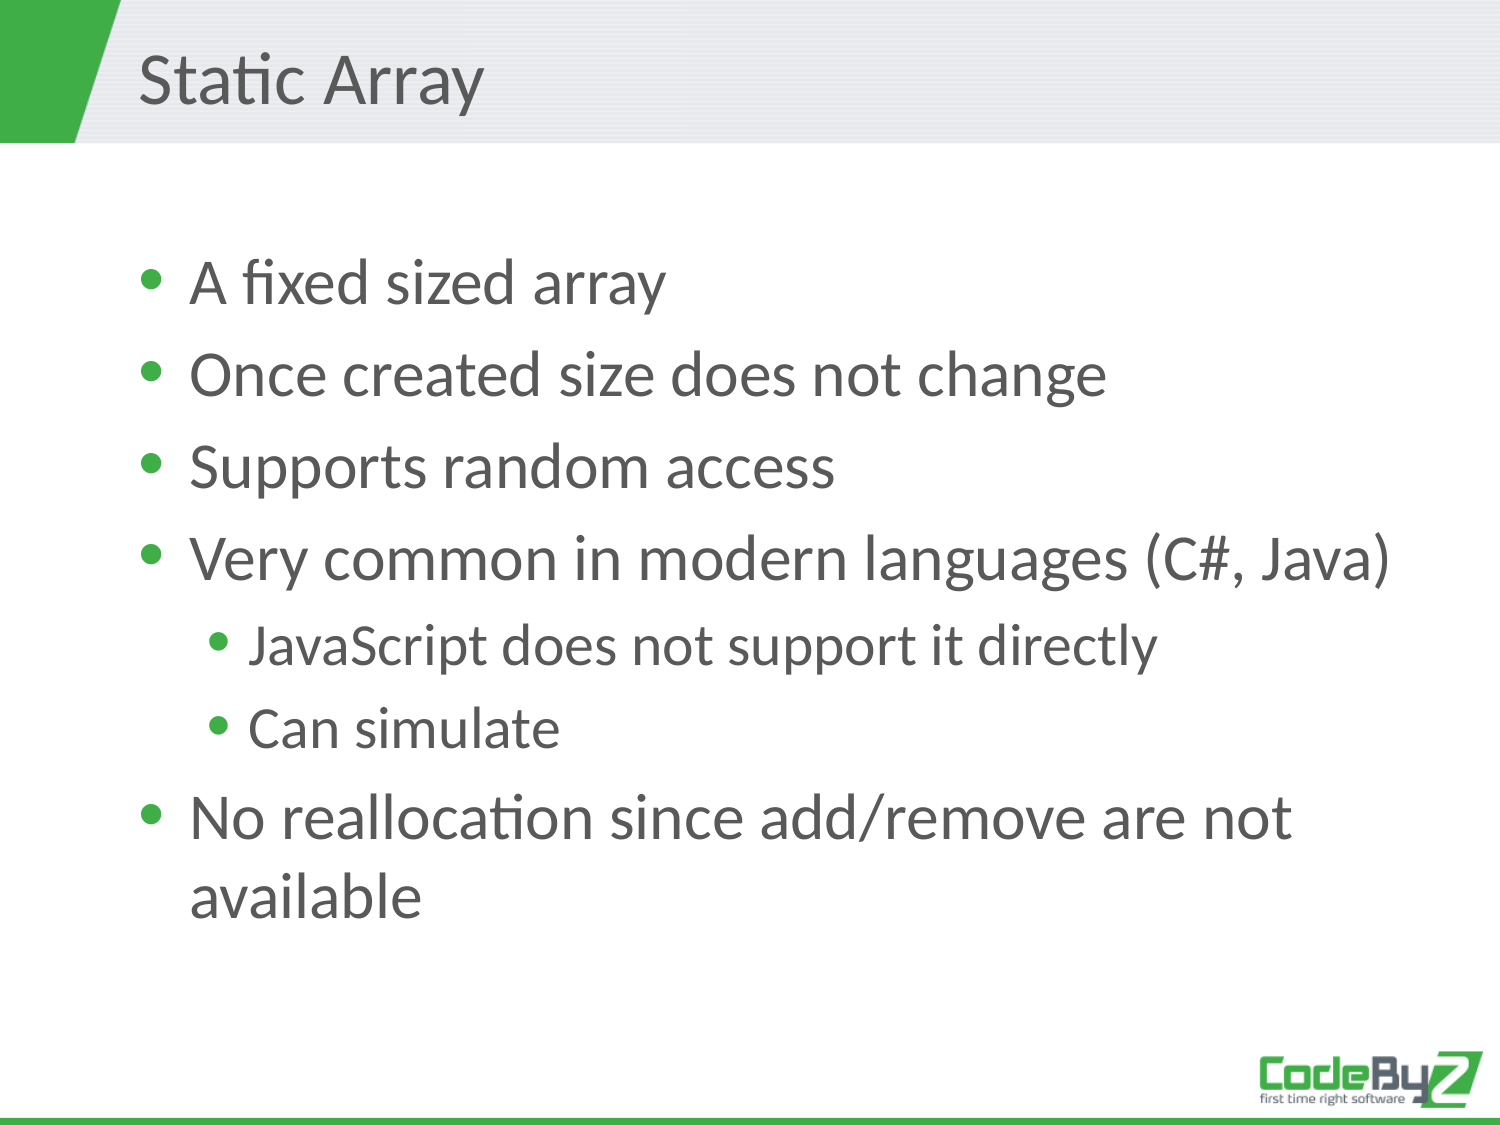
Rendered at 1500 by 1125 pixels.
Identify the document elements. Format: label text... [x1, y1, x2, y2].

list A fixed sized array Once created size does not change Supports random access Very common in modern languages (C#, Java) JavaScript does not support it directly Can simulate No reallocation since add/remove are not available [123, 231, 1425, 975]
title Static Array [123, 0, 1425, 149]
picture [0, 0, 1500, 1117]
